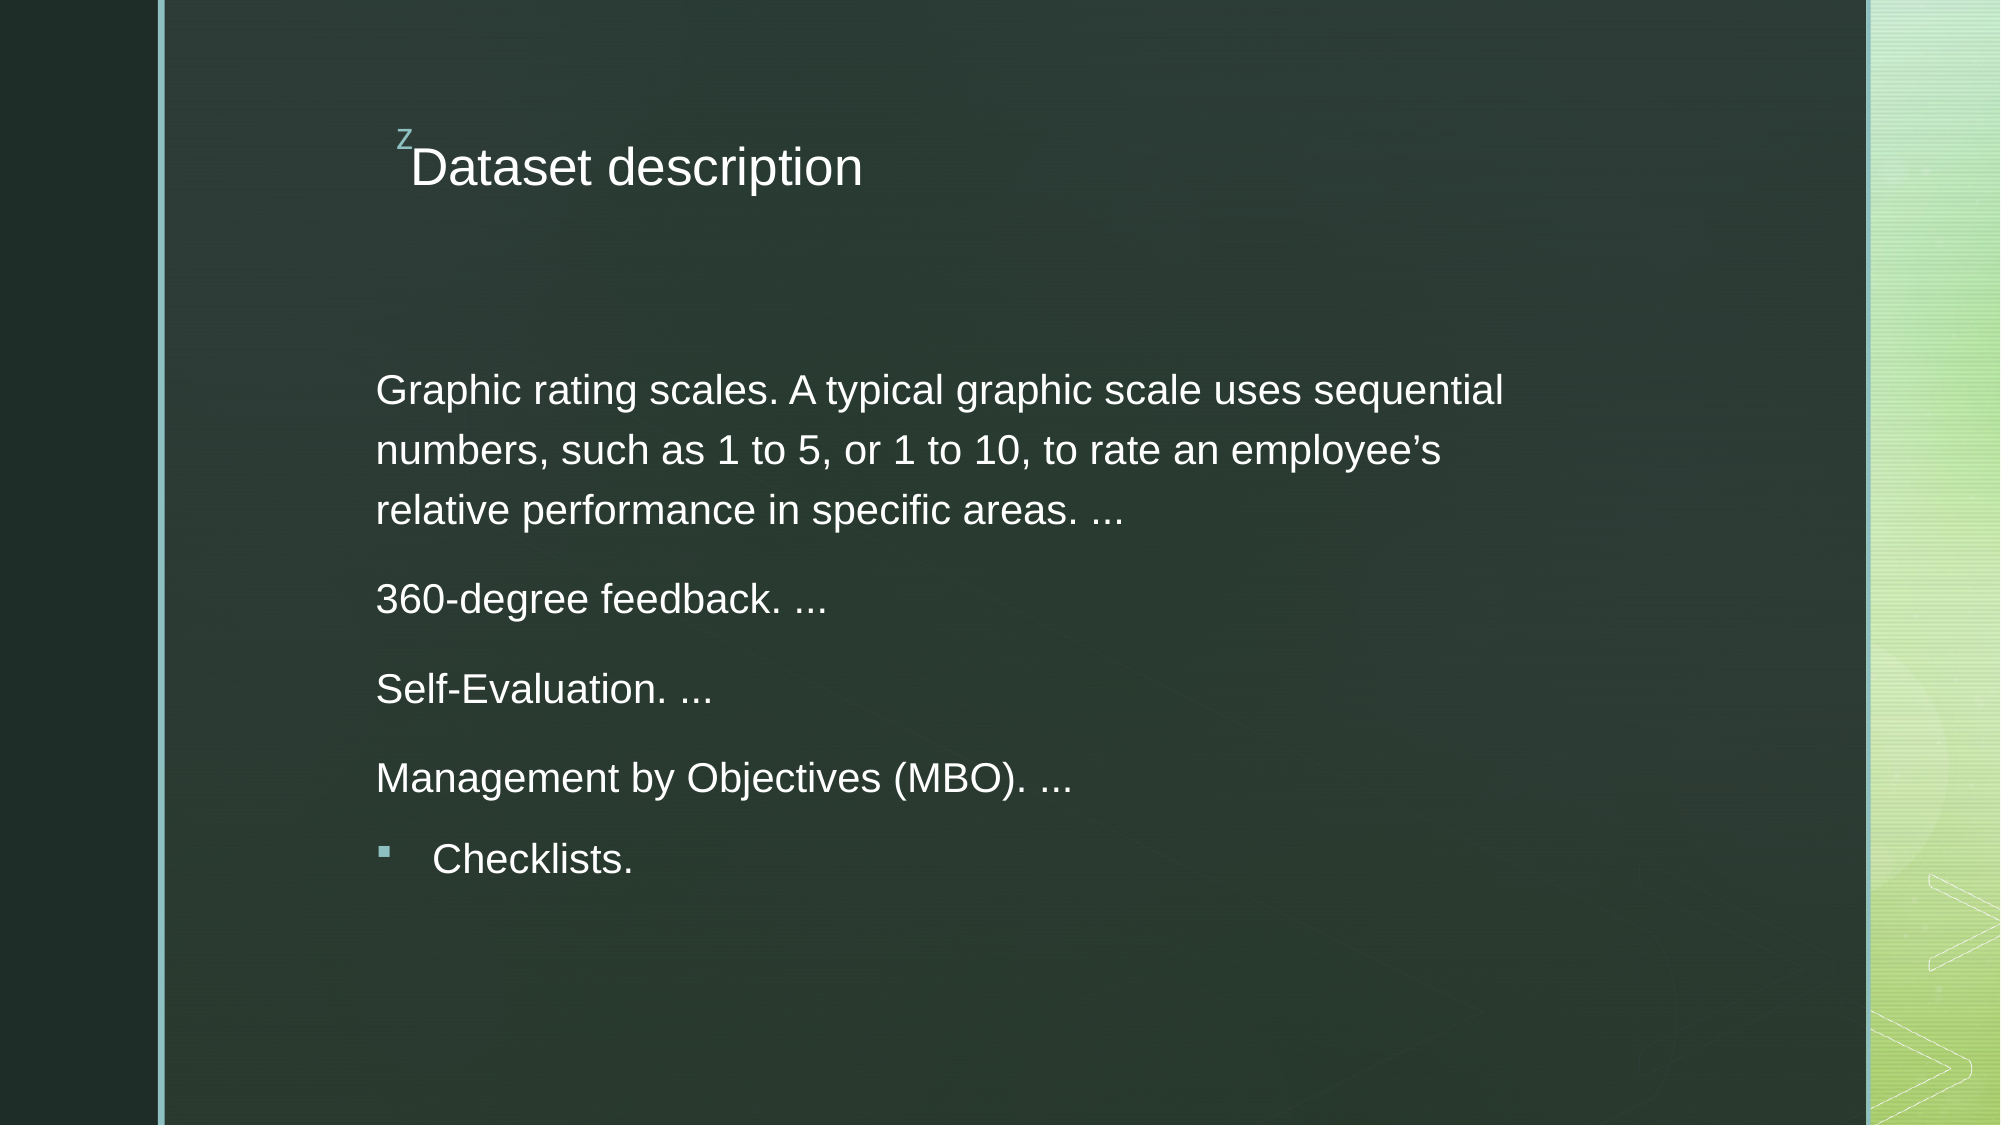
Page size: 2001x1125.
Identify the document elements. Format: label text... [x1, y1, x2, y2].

title Dataset description [0, 132, 879, 206]
list Graphic rating scales. A typical graphic scale uses sequential numbers, such as 1 to 5, or 1 to 10, to rate an employee’s relative performance in specific areas. ... 360-degree feedback. ... Self-Evaluation. ... Management by Objectives (MBO). ... Checklists. [360, 311, 1559, 923]
picture [1871, 0, 2001, 1125]
